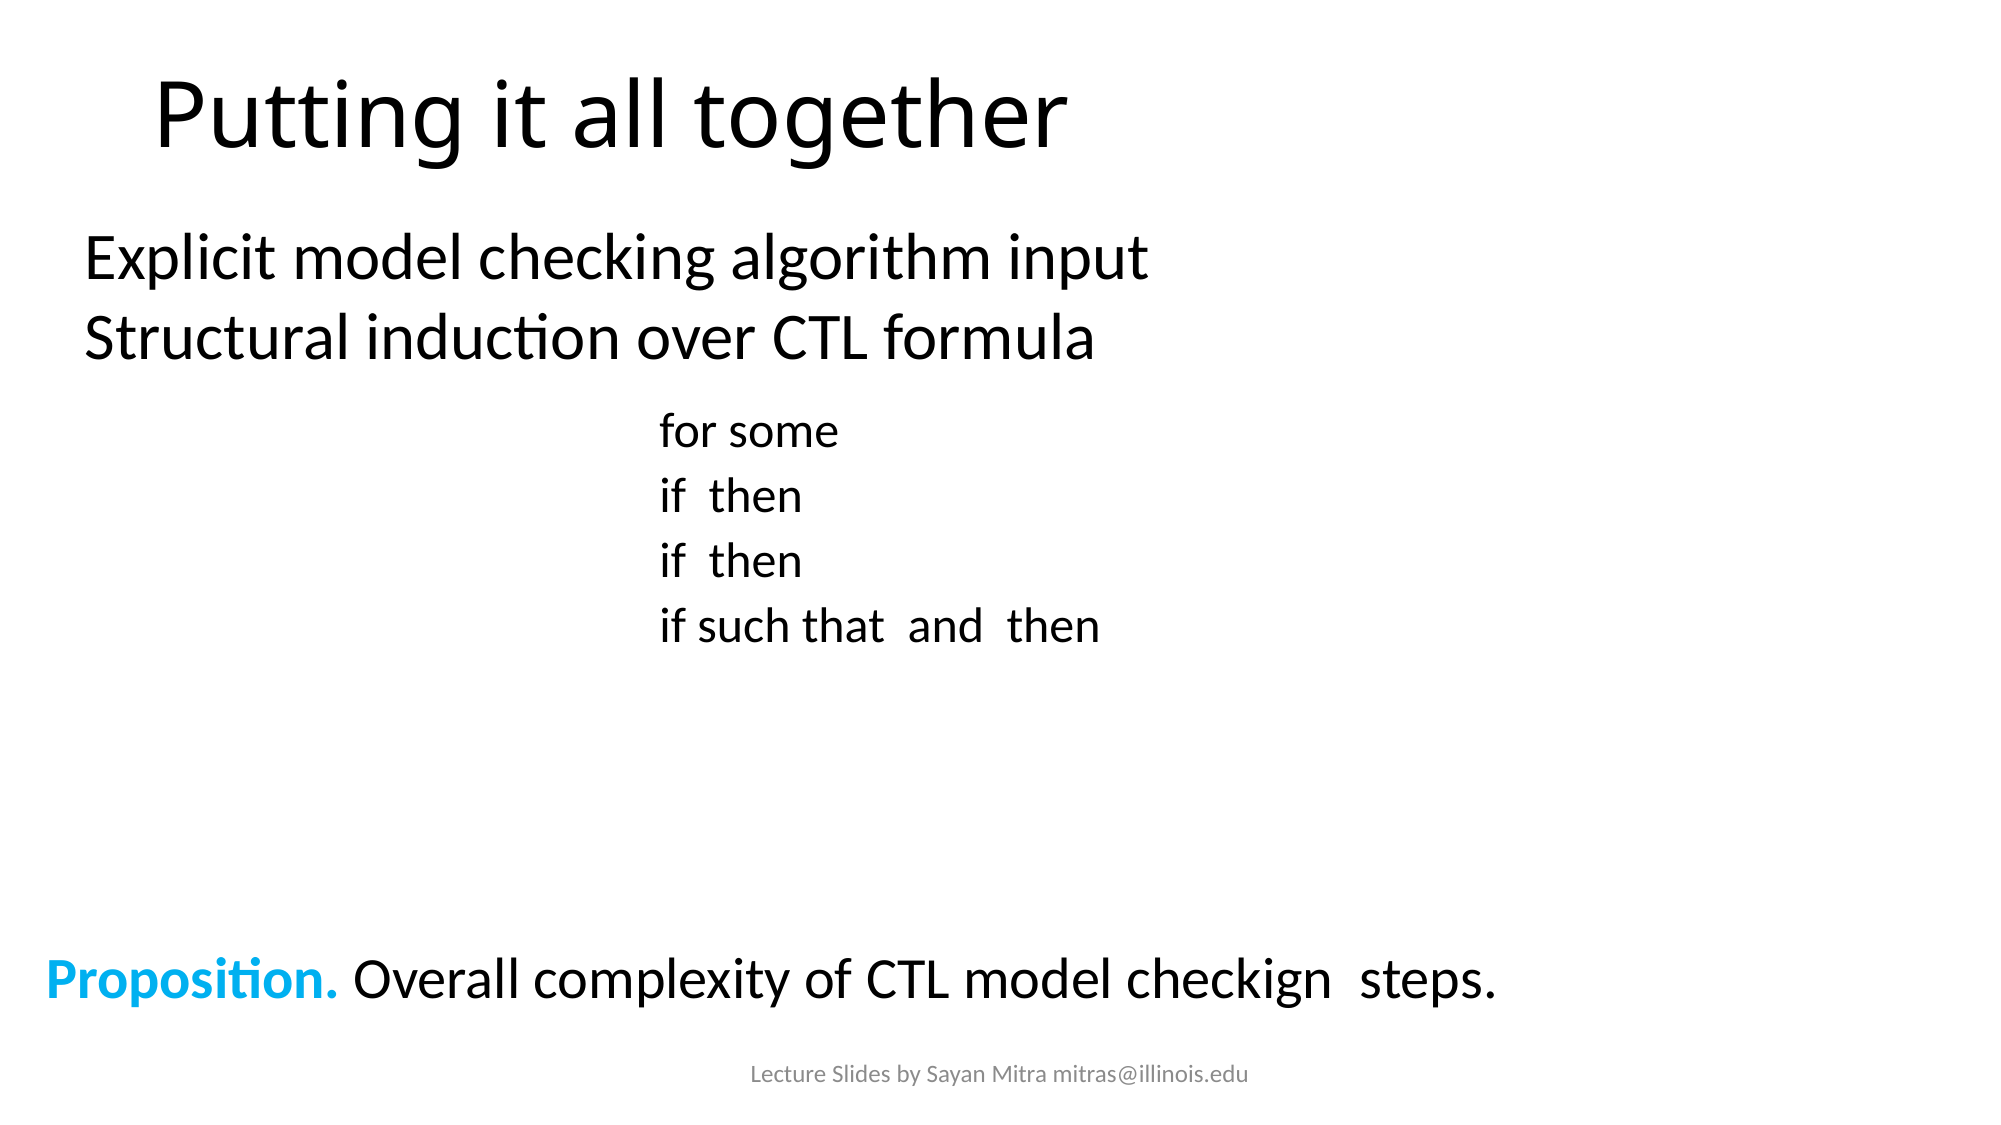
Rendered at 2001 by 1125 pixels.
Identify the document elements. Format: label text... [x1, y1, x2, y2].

footer Lecture Slides by Sayan Mitra mitras@illinois.edu [662, 1042, 1338, 1103]
title Putting it all together [137, 59, 1863, 176]
